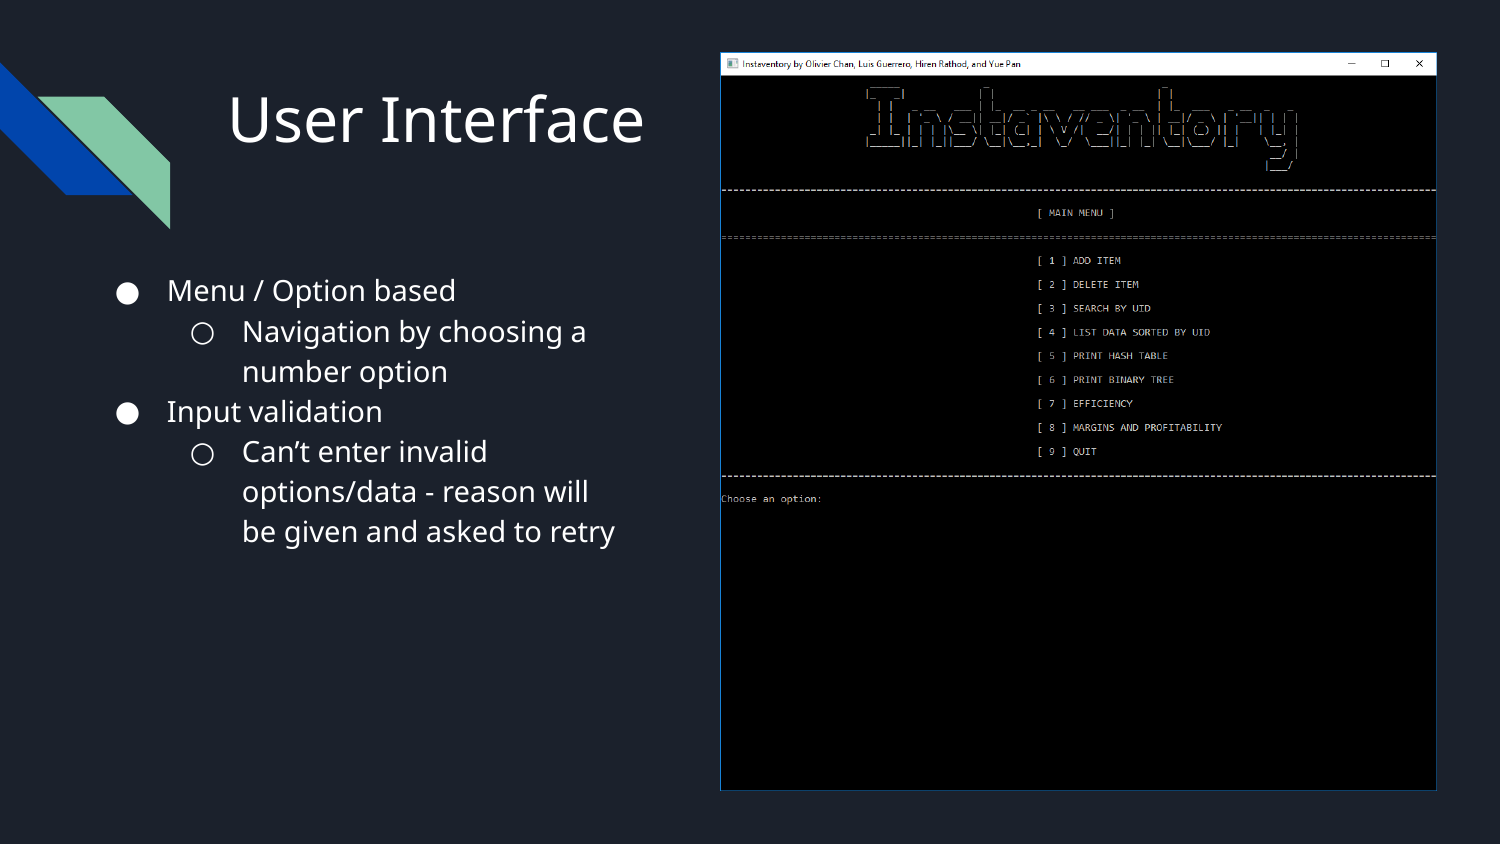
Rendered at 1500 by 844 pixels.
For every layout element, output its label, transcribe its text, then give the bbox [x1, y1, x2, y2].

title User Interface [212, 64, 715, 215]
picture [720, 52, 1437, 792]
list Menu / Option based Navigation by choosing a number option Input validation Can’t enter invalid options/data - reason will be given and asked to retry [76, 252, 636, 731]
